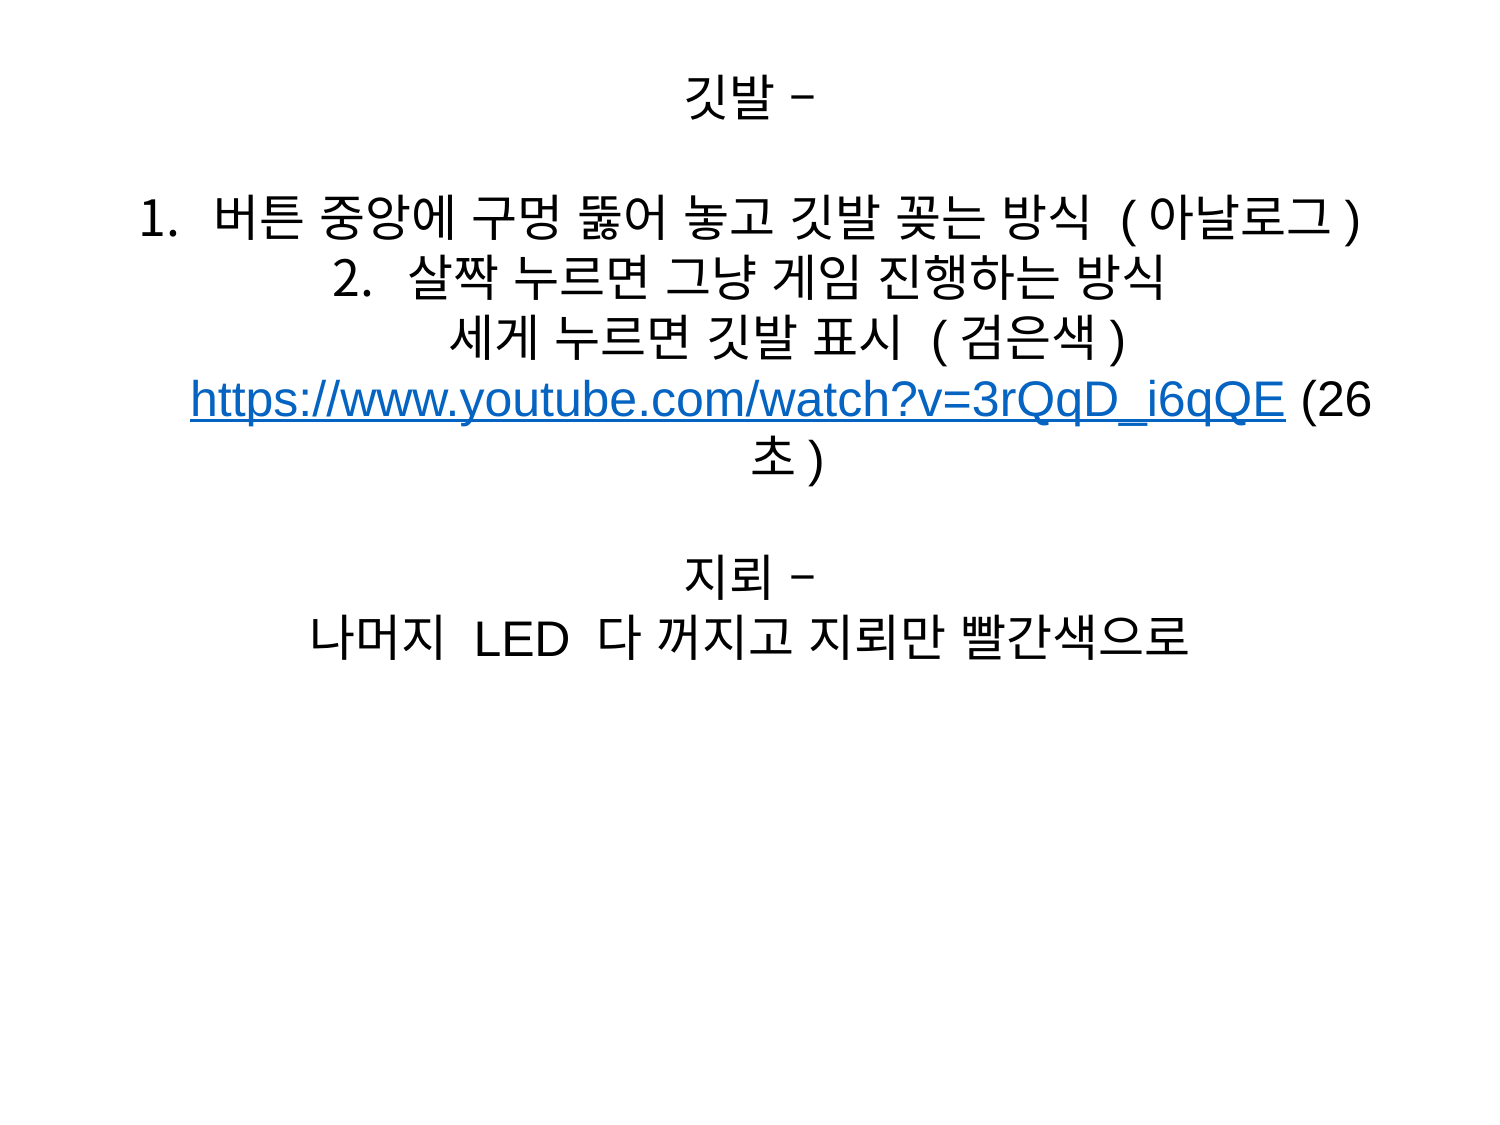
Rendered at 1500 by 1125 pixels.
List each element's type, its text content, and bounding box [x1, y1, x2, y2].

subtitle 깃발 – 버튼 중앙에 구멍 뚫어 놓고 깃발 꽂는 방식 (아날로그) 살짝 누르면 그냥 게임 진행하는 방식 세게 누르면 깃발 표시 (검은색) https://www.youtube.com/watch?v=3rQqD_i6qQE (26초) 지뢰 – 나머지 LED 다 꺼지고 지뢰만 빨간색으로 [100, 58, 1400, 1018]
